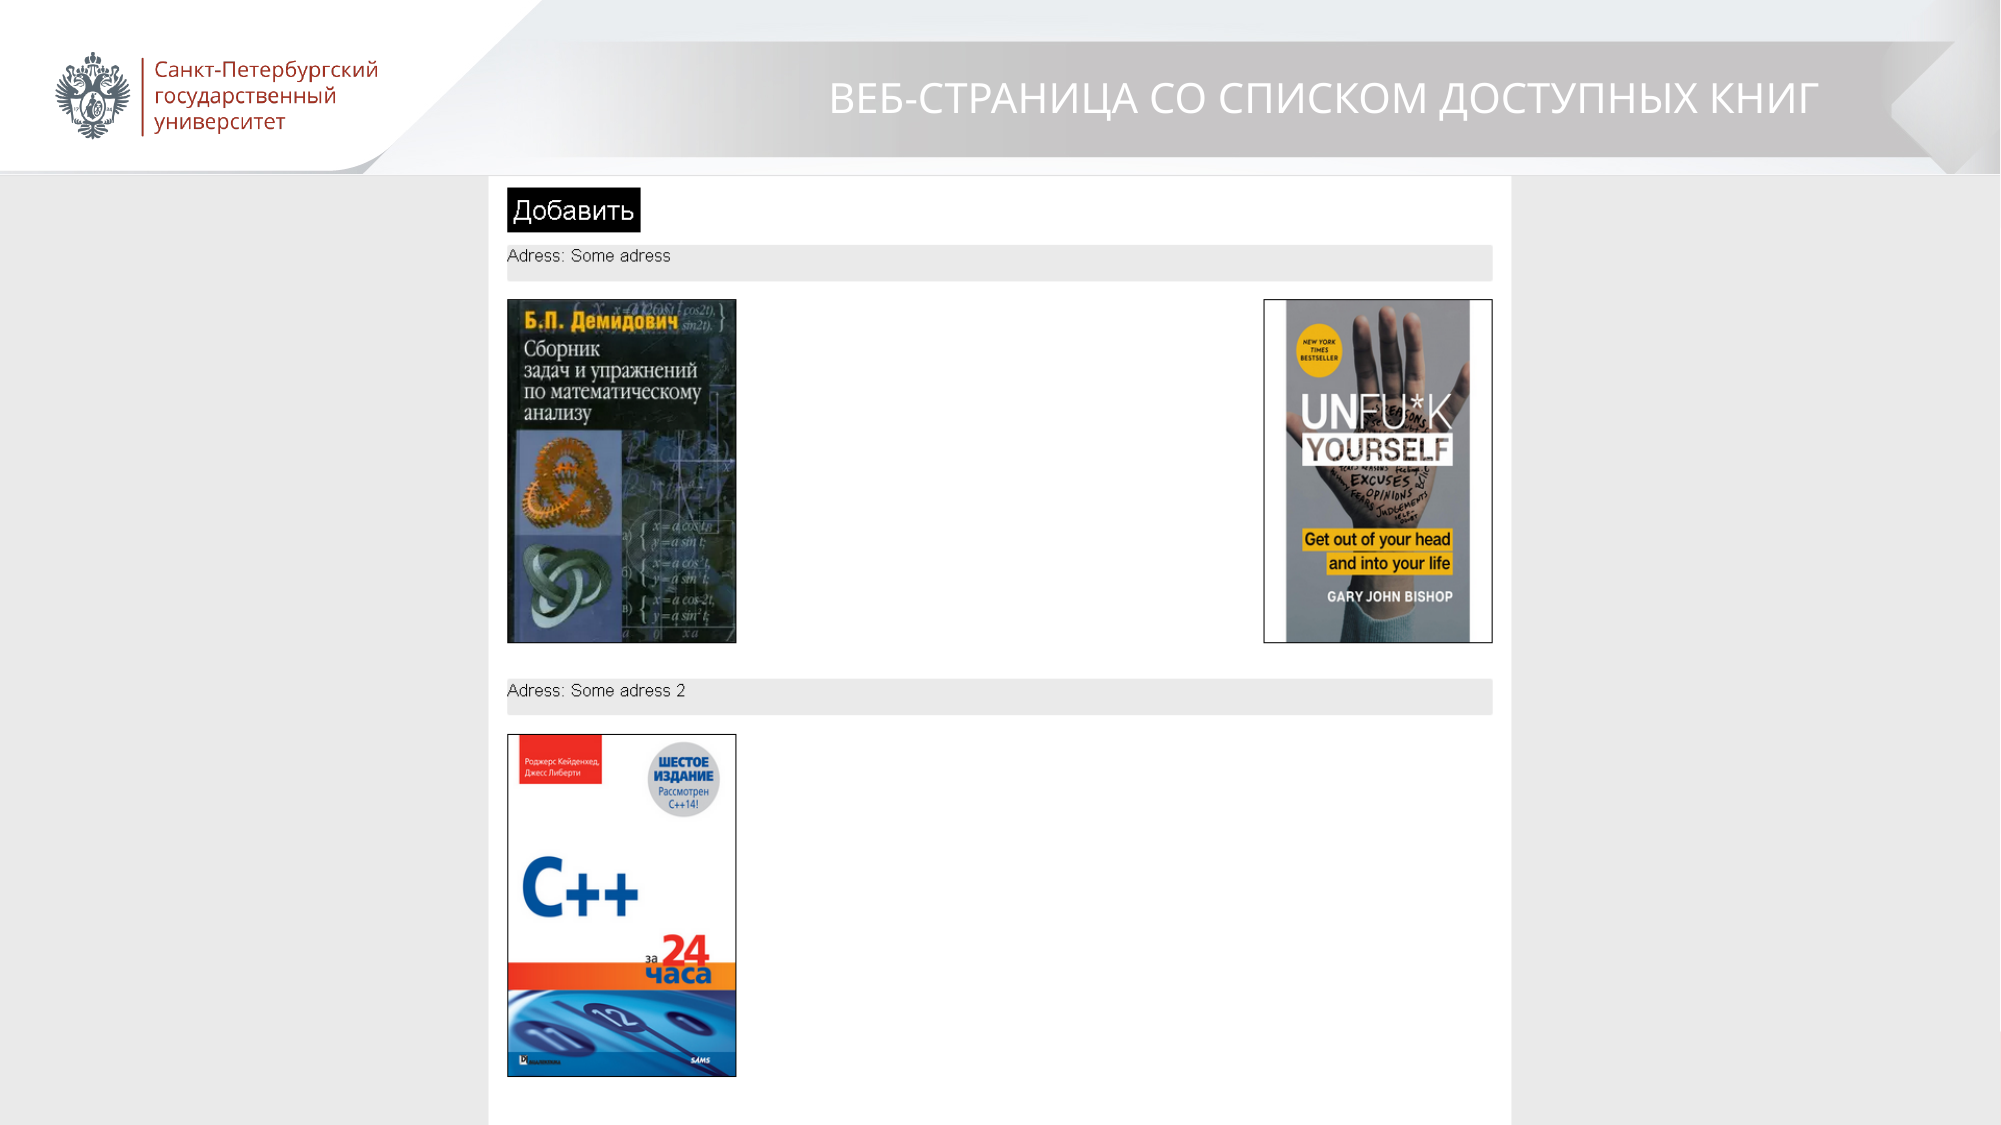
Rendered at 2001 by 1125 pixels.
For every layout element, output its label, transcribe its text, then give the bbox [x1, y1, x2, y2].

title ВЕБ-СТРАНИЦА СО СПИСКОМ ДОСТУПНЫХ КНИГ [606, 45, 1835, 150]
picture [0, 0, 2001, 1125]
